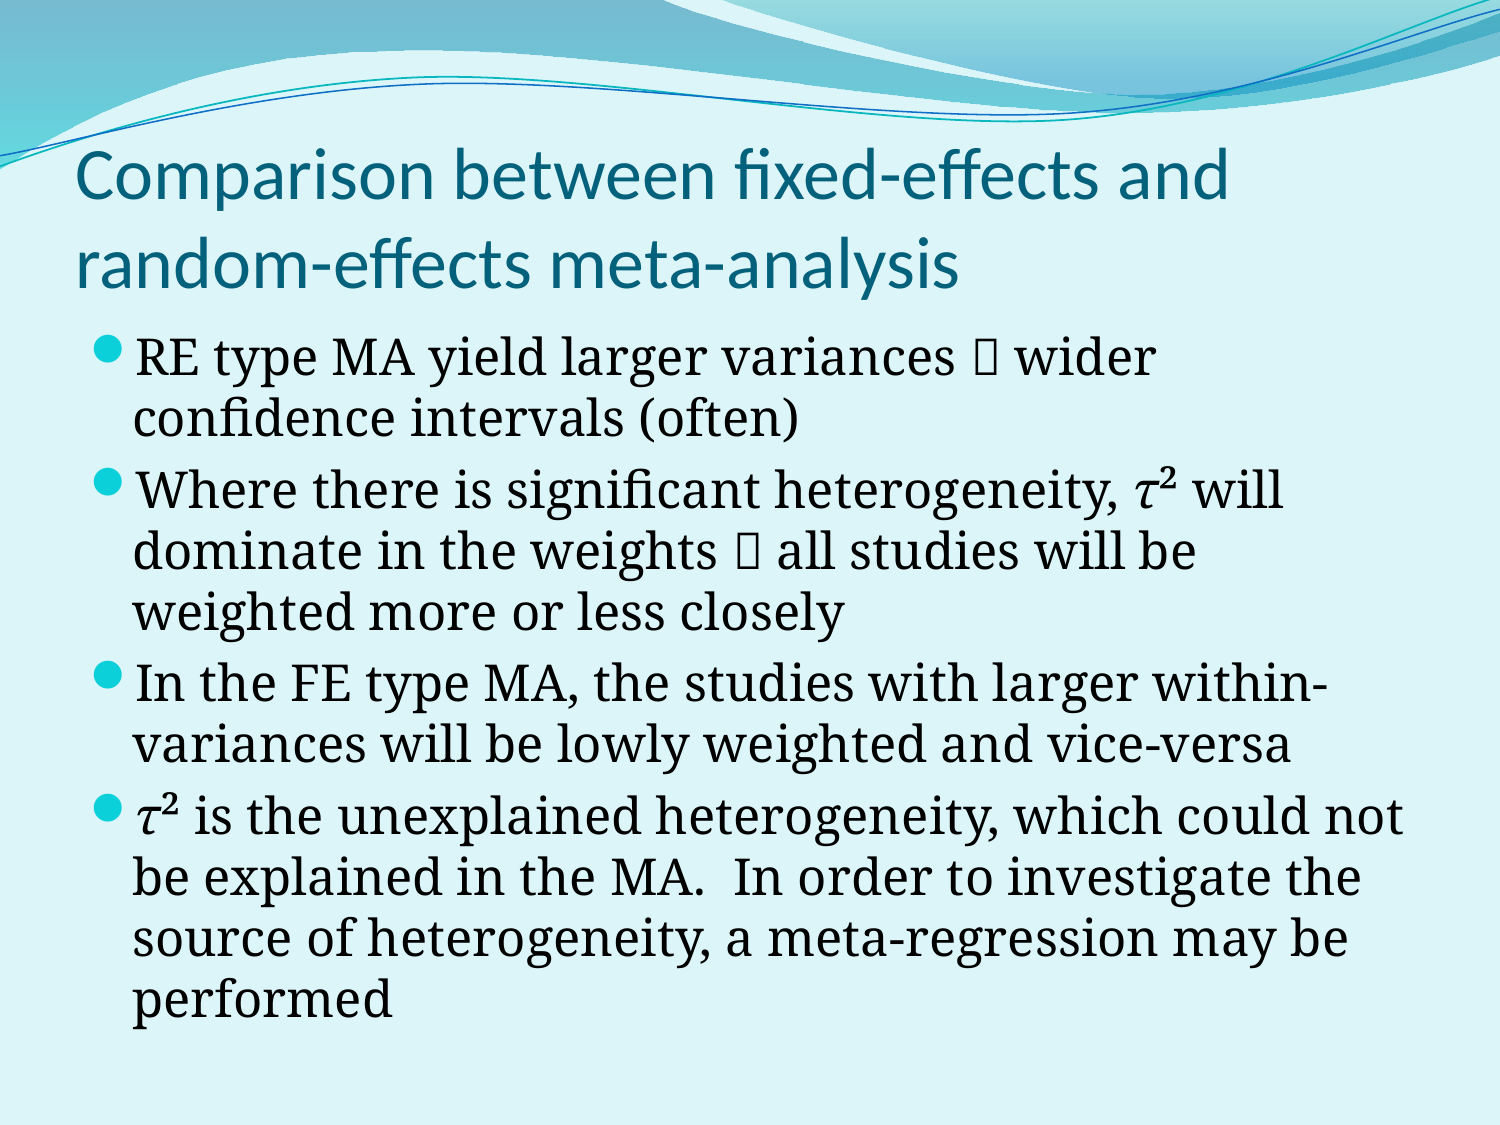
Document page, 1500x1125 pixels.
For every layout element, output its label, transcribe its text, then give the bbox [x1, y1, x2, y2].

list RE type MA yield larger variances  wider confidence intervals (often) Where there is significant heterogeneity, τ² will dominate in the weights  all studies will be weighted more or less closely In the FE type MA, the studies with larger within-variances will be lowly weighted and vice-versa τ² is the unexplained heterogeneity, which could not be explained in the MA. In order to investigate the source of heterogeneity, a meta-regression may be performed [75, 317, 1425, 1038]
title Comparison between fixed-effects and random-effects meta-analysis [75, 115, 1425, 303]
